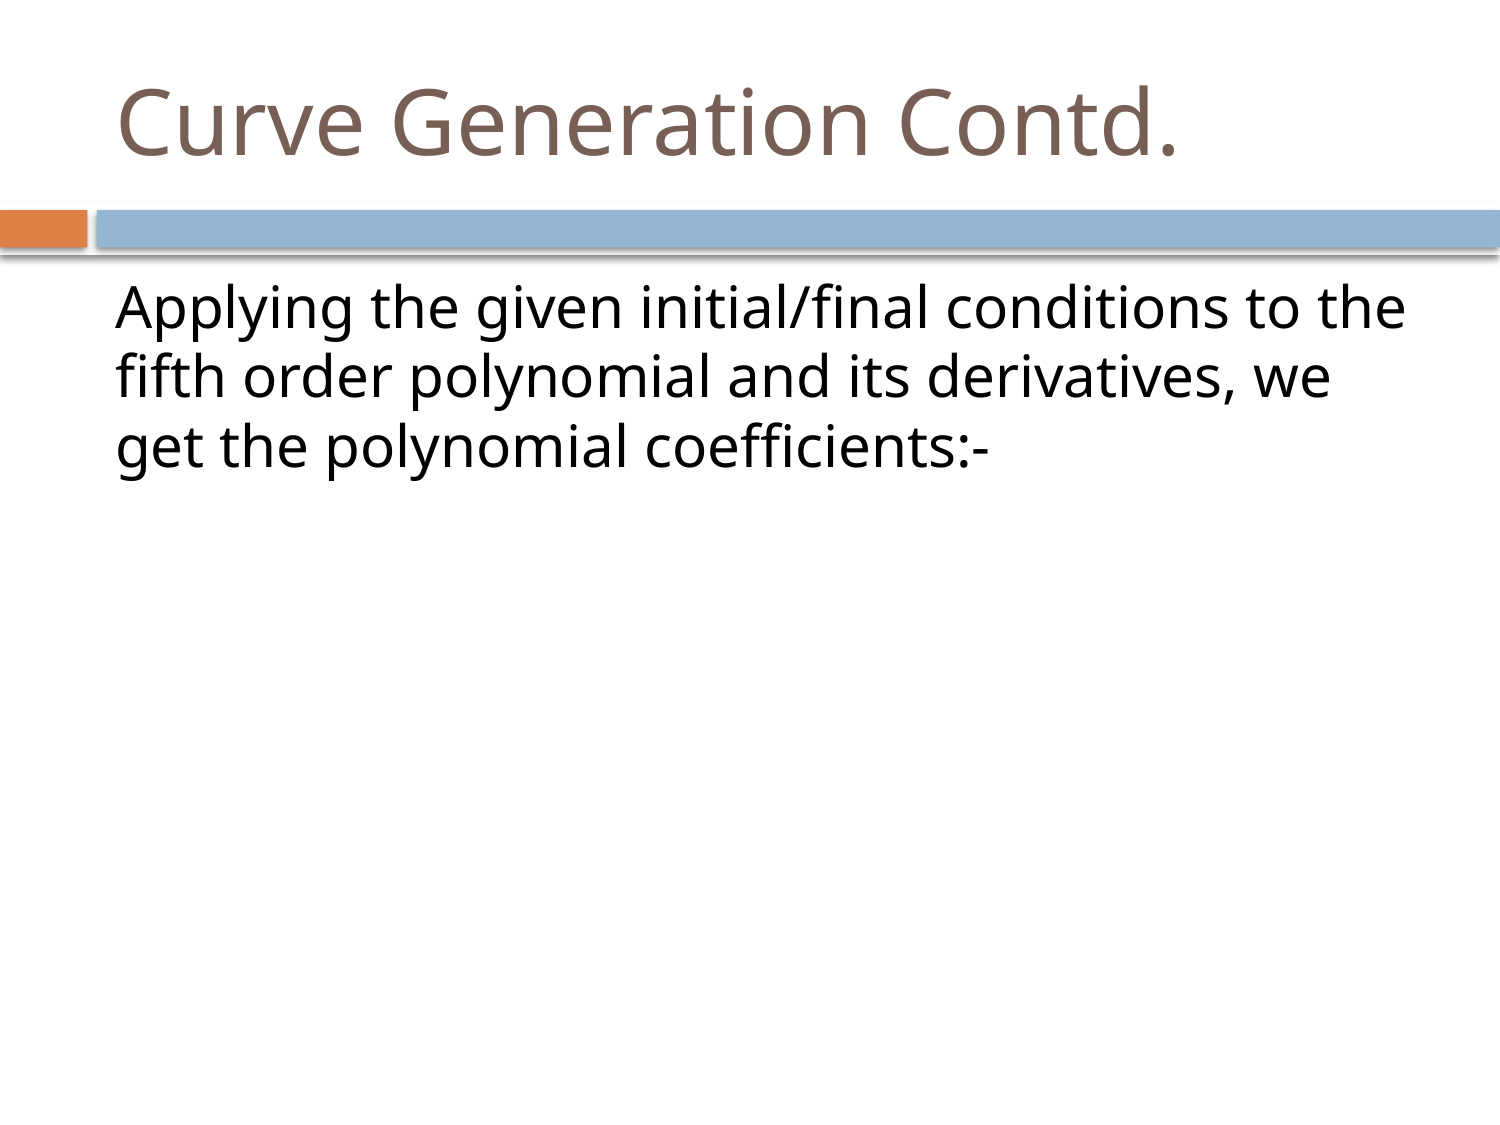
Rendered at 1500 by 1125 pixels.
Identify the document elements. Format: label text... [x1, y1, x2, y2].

title Curve Generation Contd. [100, 37, 1438, 200]
